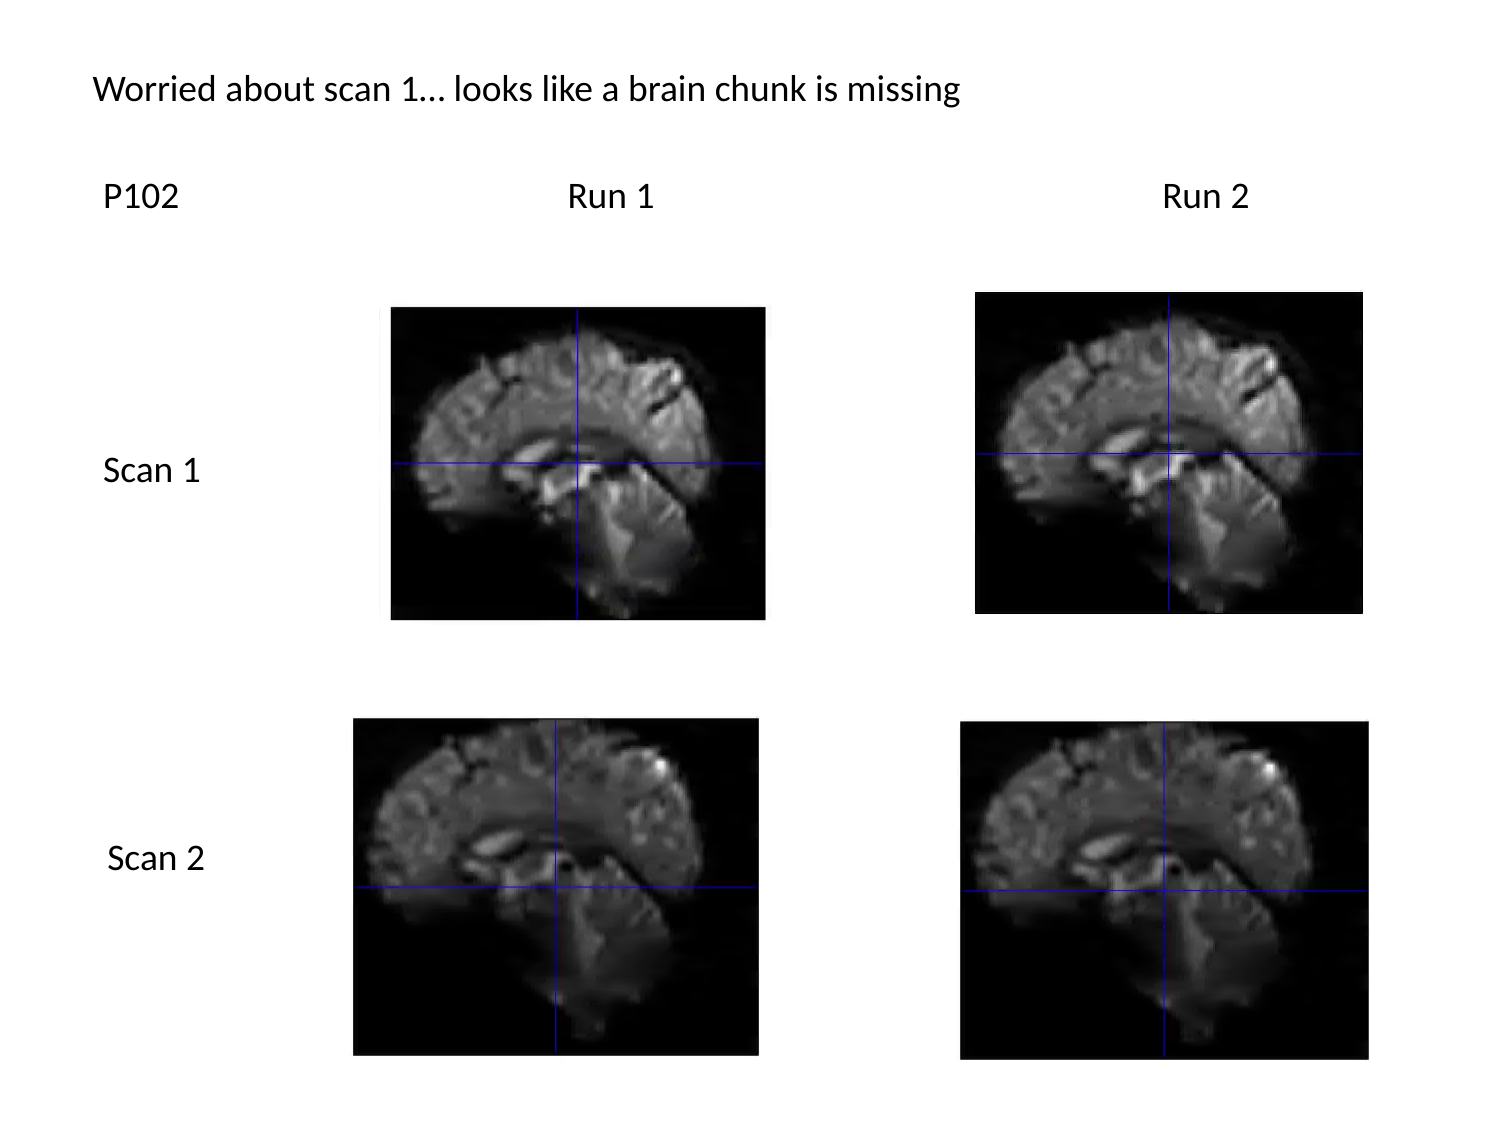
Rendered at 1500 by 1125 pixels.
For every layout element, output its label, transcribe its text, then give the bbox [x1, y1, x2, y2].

picture [953, 706, 1376, 1069]
picture [346, 706, 766, 1065]
text_box Scan 1 [88, 437, 217, 498]
text_box Scan 2 [92, 825, 221, 885]
text_box P102 [88, 163, 195, 223]
text_box Run 2 [1147, 163, 1265, 223]
text_box Run 1 [552, 163, 678, 223]
picture [971, 287, 1372, 626]
text_box Worried about scan 1… looks like a brain chunk is missing [77, 56, 977, 117]
picture [379, 288, 775, 626]
